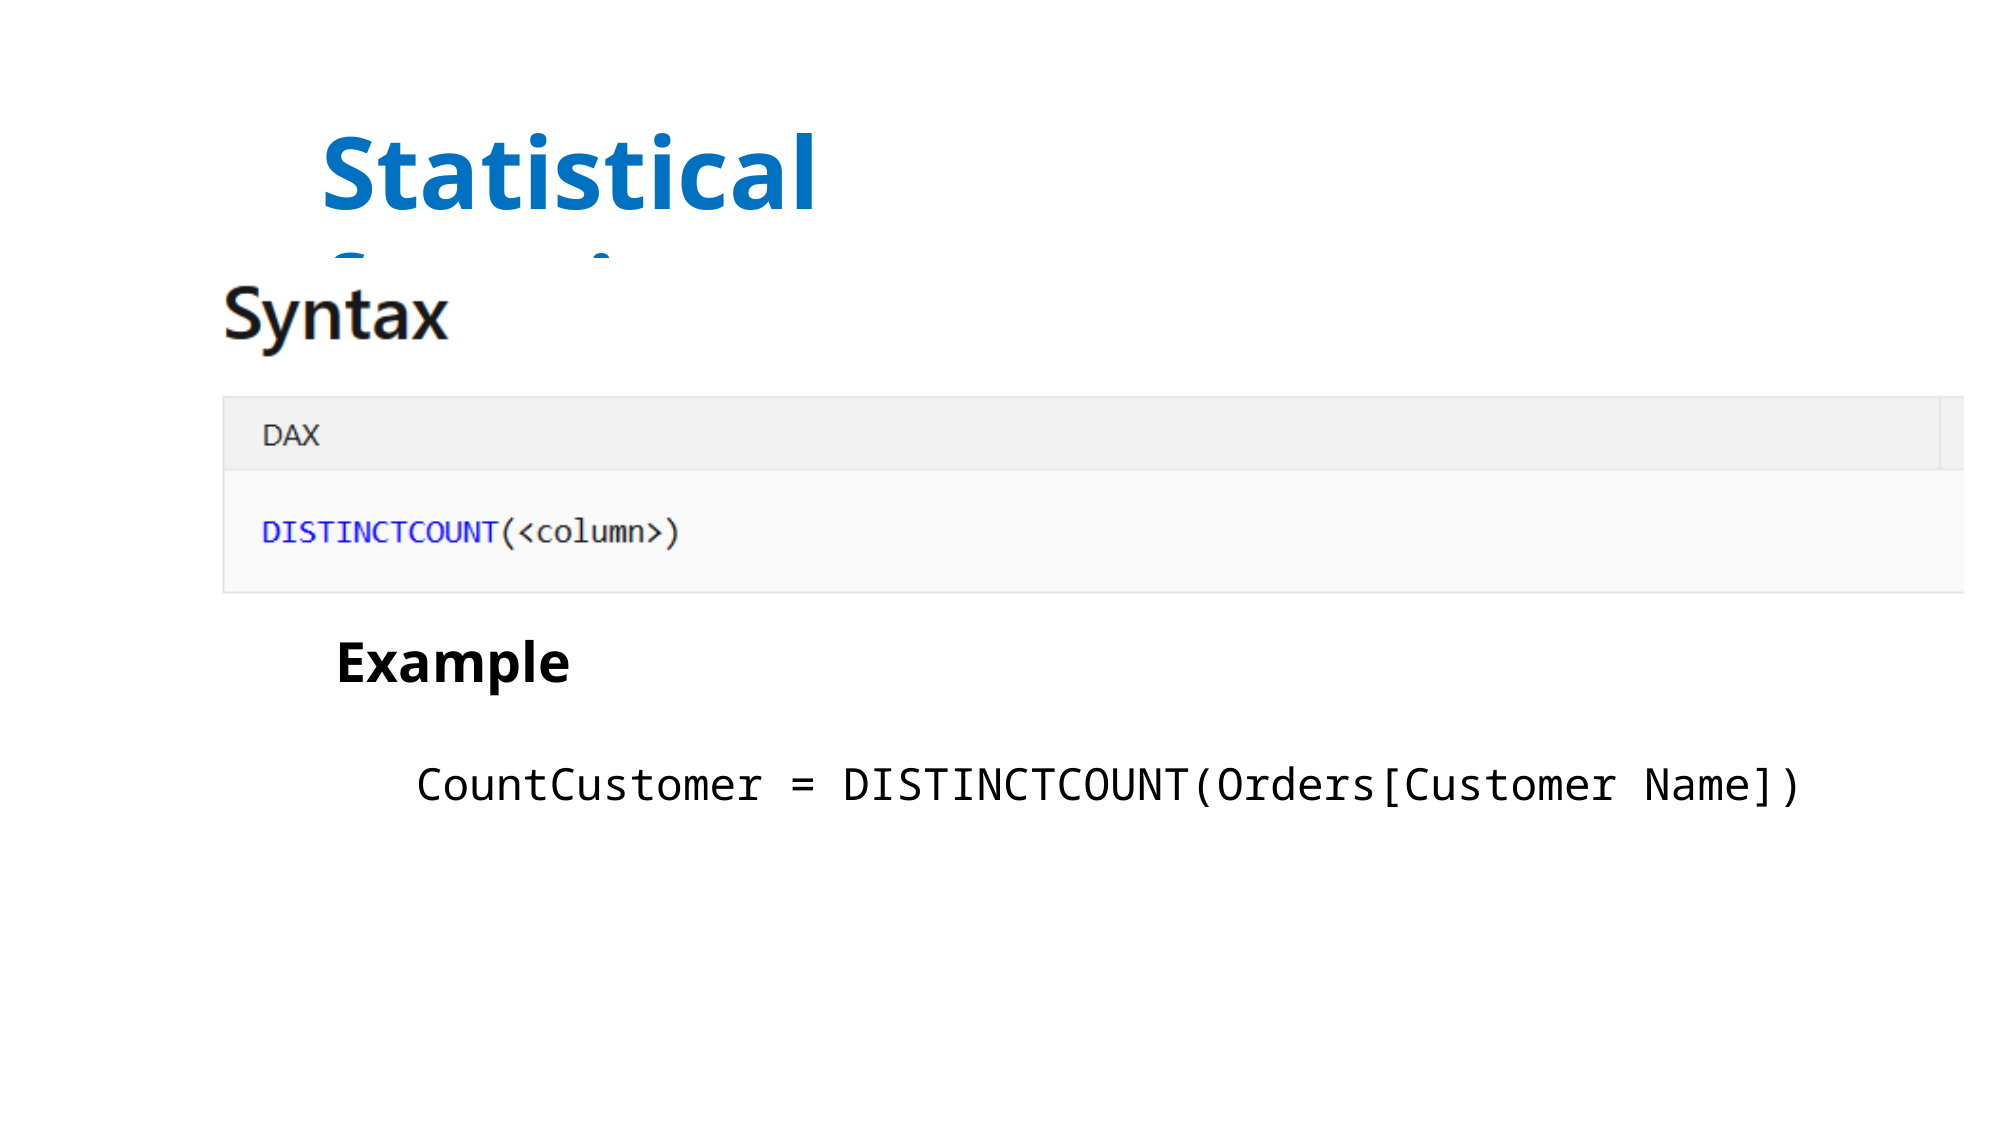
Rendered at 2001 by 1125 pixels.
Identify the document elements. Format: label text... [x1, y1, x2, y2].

text_box CountCustomer = DISTINCTCOUNT(Orders[Customer Name]) [396, 746, 2000, 820]
text_box Statistical functions [306, 102, 1256, 258]
picture [204, 258, 1964, 613]
text_box Example [321, 619, 668, 701]
